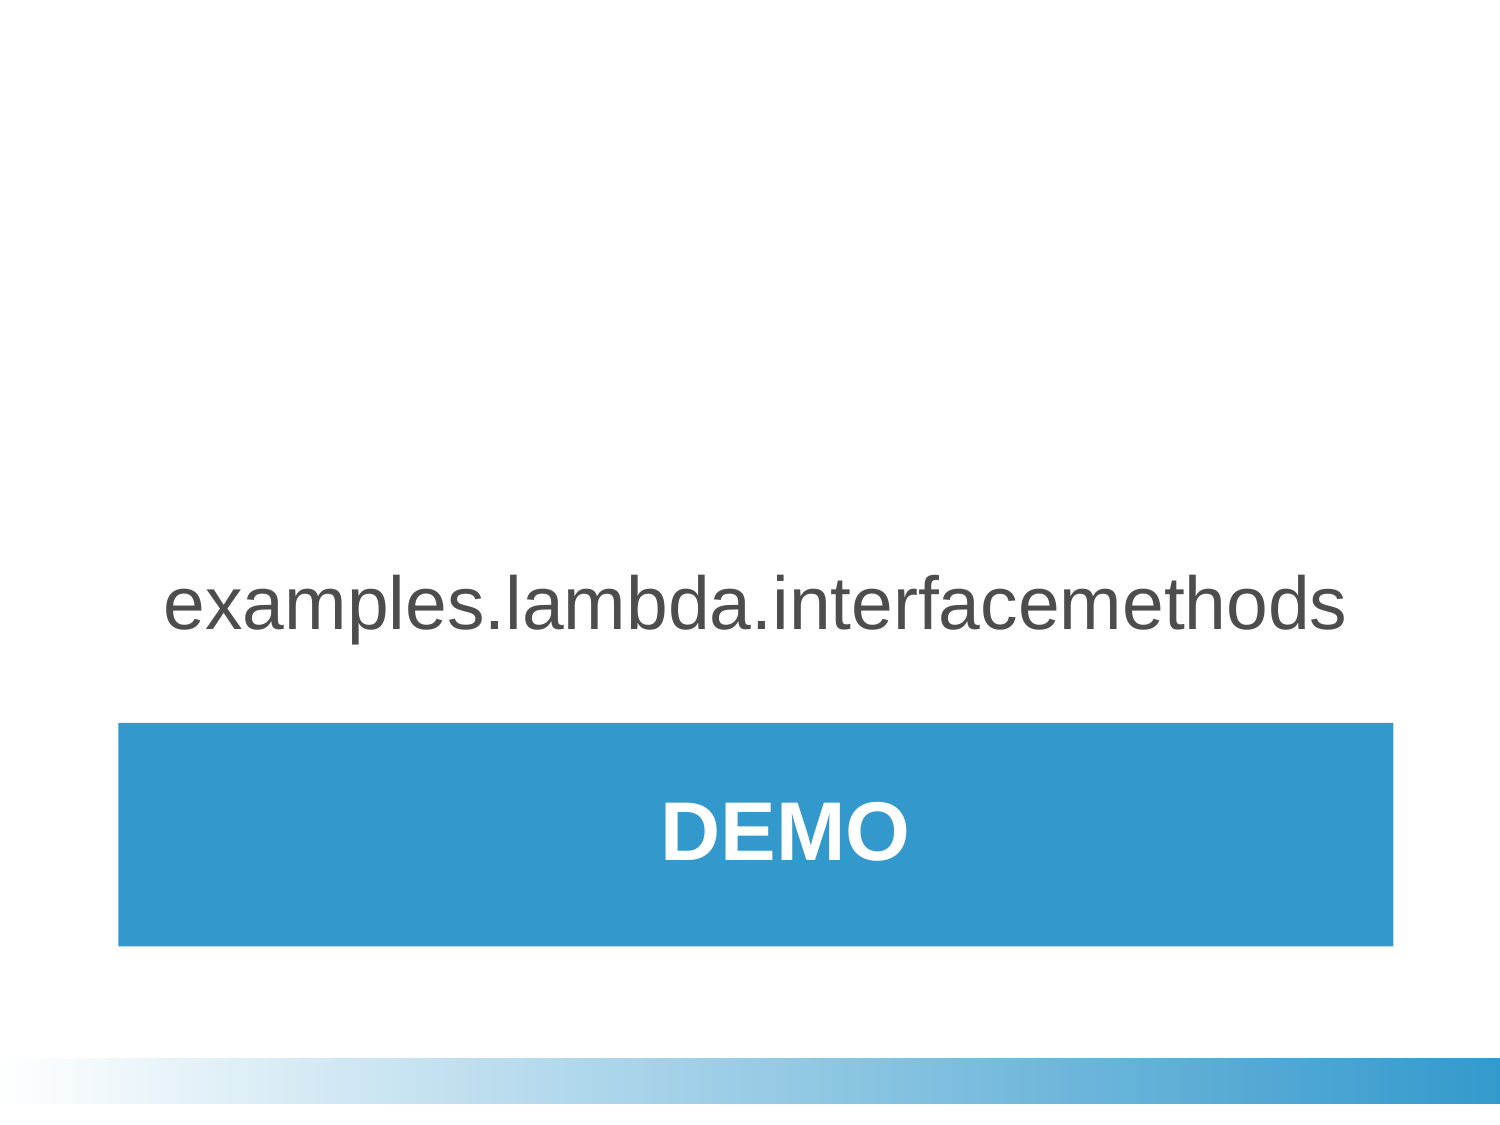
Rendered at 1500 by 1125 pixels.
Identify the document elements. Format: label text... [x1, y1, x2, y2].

list examples.lambda.interfacemethods [118, 476, 1394, 723]
title demo [118, 723, 1394, 947]
